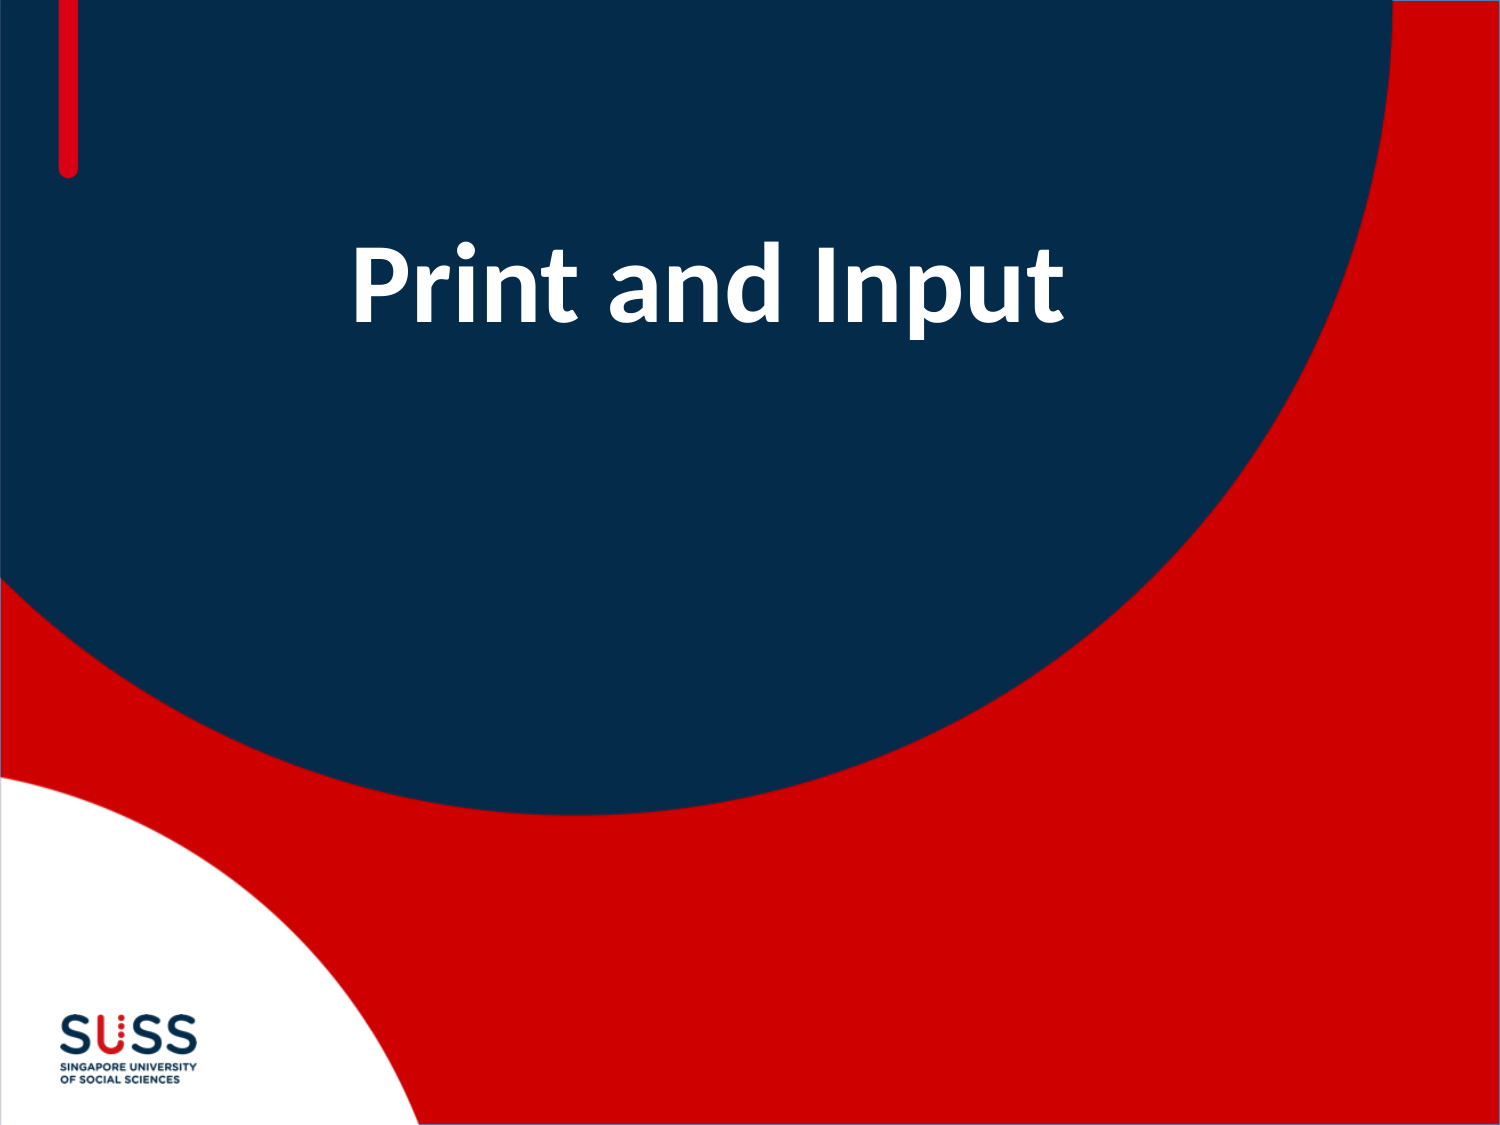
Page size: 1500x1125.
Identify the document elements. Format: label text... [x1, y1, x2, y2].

picture [0, 0, 1402, 1125]
title Print and Input [33, 200, 1384, 482]
